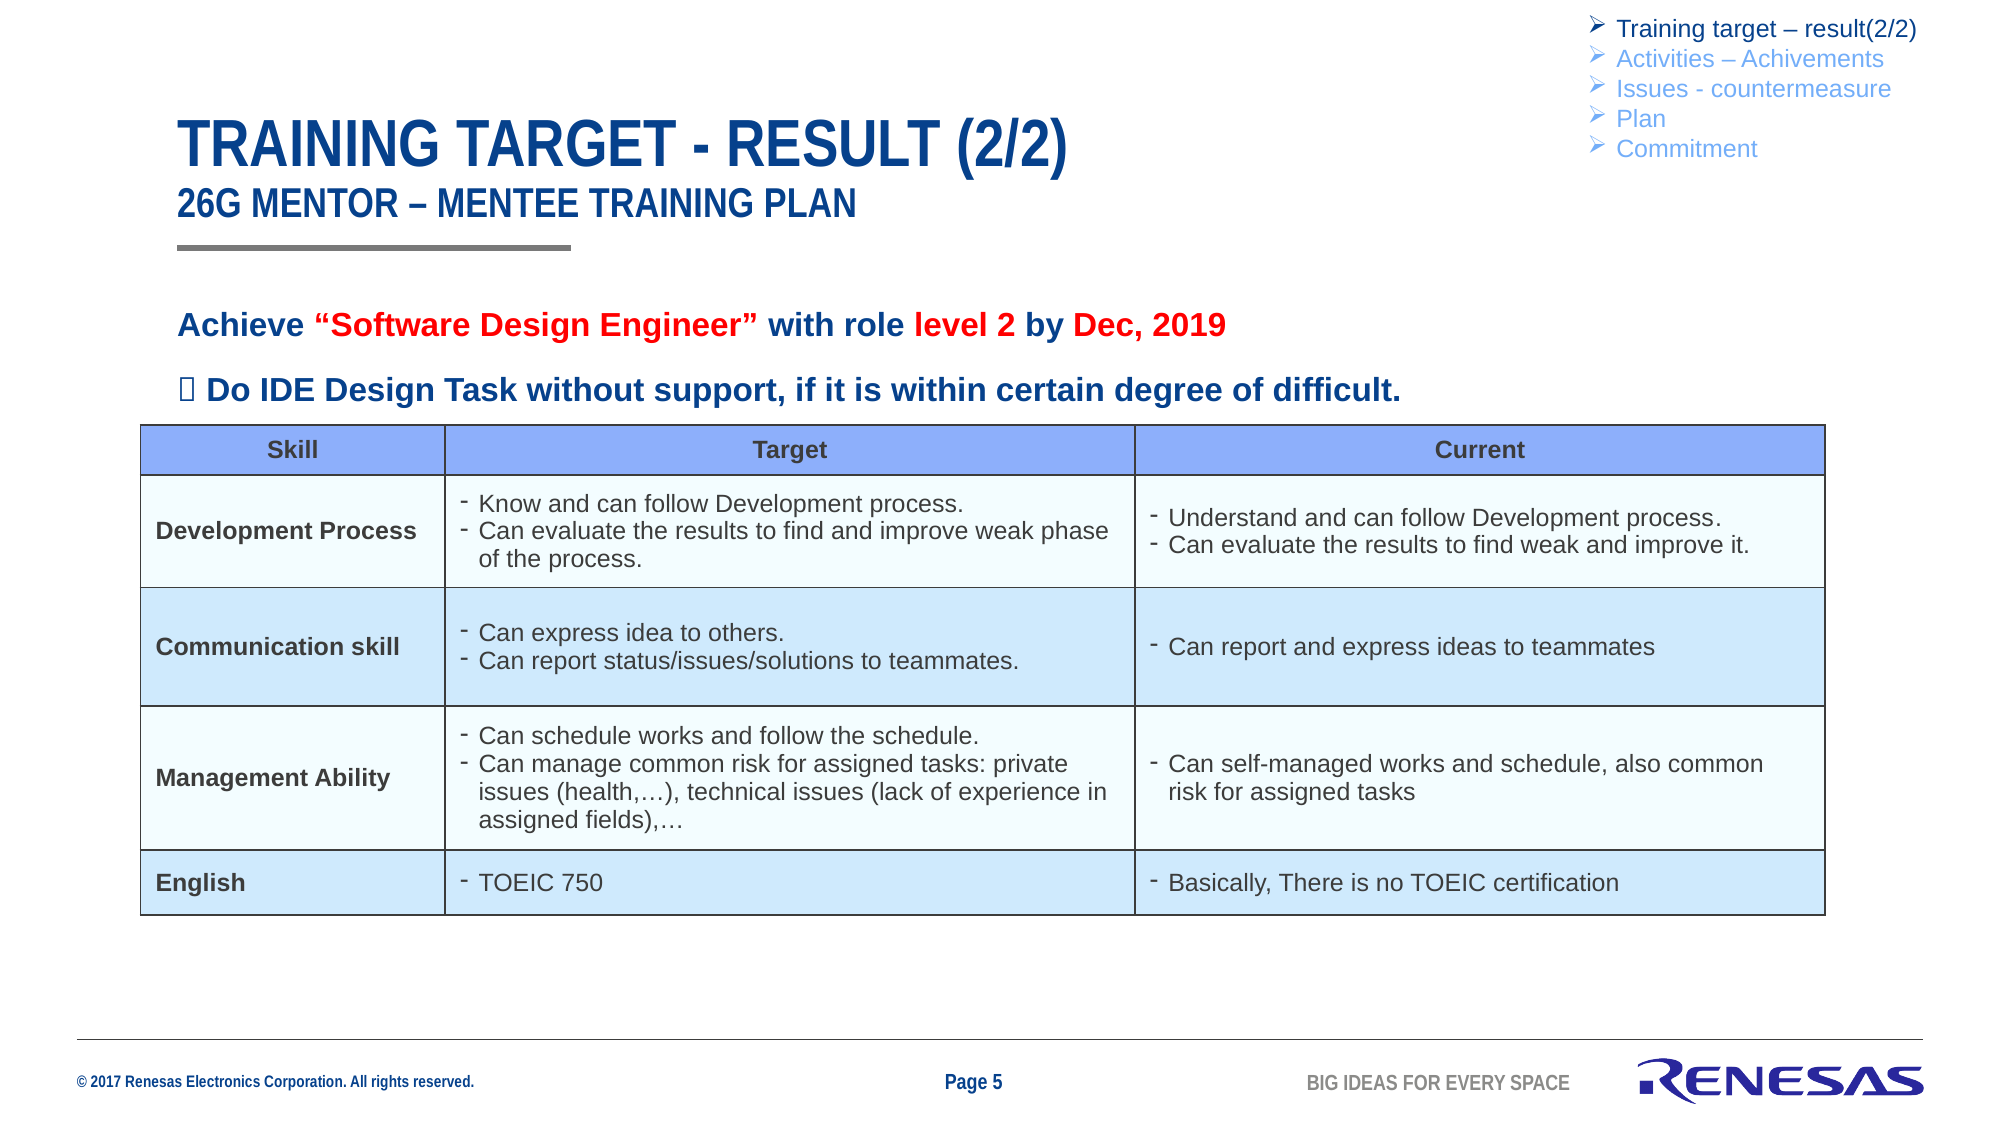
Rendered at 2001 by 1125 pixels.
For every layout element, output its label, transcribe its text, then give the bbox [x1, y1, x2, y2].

table_cell Communication skill [141, 588, 444, 705]
table_cell Basically, There is no TOEIC certification [1136, 851, 1824, 914]
table_cell Development Process [141, 476, 444, 587]
table_header Current [1136, 426, 1824, 474]
table_cell Understand and can follow Development process. Can evaluate the results to find weak and improve it. [1136, 476, 1824, 587]
table_cell English [141, 851, 444, 914]
table_cell Can report and express ideas to teammates [1136, 588, 1824, 705]
table_cell TOEIC 750 [446, 851, 1134, 914]
table_cell Can schedule works and follow the schedule. Can manage common risk for assigned tasks: private issues (health,…), technical issues (lack of experience in assigned fields),… [446, 707, 1134, 849]
table_cell Can self-managed works and schedule, also common risk for assigned tasks [1136, 707, 1824, 849]
title Training target - result (2/2) 26g mentor – mentee training plan [177, 108, 1575, 227]
slide_number Page 5 [944, 1068, 1056, 1095]
table_cell Know and can follow Development process. Can evaluate the results to find and improve weak phase of the process. [446, 476, 1134, 587]
table_cell Management Ability [141, 707, 444, 849]
list Achieve “Software Design Engineer” with role level 2 by Dec, 2019  Do IDE Design Task without support, if it is within certain degree of difficult. [177, 295, 1654, 409]
table_header Target [446, 426, 1134, 474]
picture [1635, 1056, 1927, 1106]
text_box Training target – result(2/2) Activities – Achivements Issues - countermeasure Plan Commitment [1587, 12, 1949, 163]
table_cell Can express idea to others. Can report status/issues/solutions to teammates. [446, 588, 1134, 705]
table_header Skill [141, 426, 444, 474]
